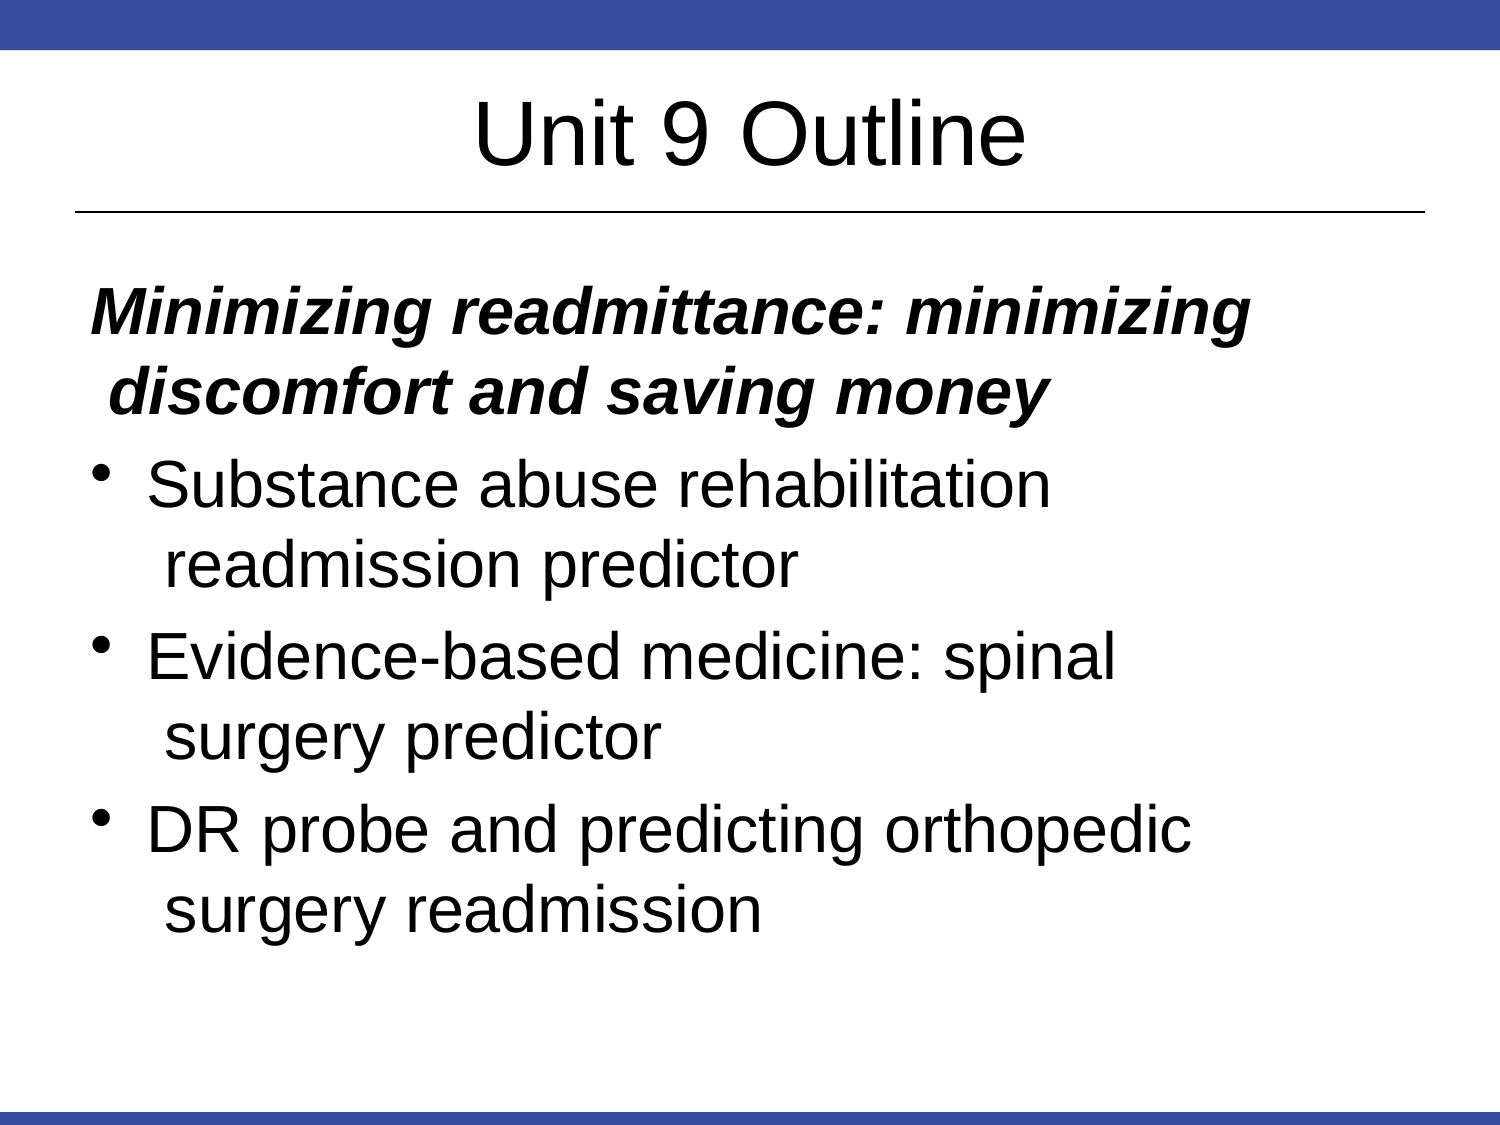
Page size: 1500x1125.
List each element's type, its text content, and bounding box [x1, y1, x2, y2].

title Unit 9 Outline [470, 71, 1030, 262]
text_box Minimizing readmittance: minimizing discomfort and saving money Substance abuse rehabilitation readmission predictor Evidence-based medicine: spinal surgery predictor DR probe and predicting orthopedic surgery readmission [87, 265, 1258, 946]
